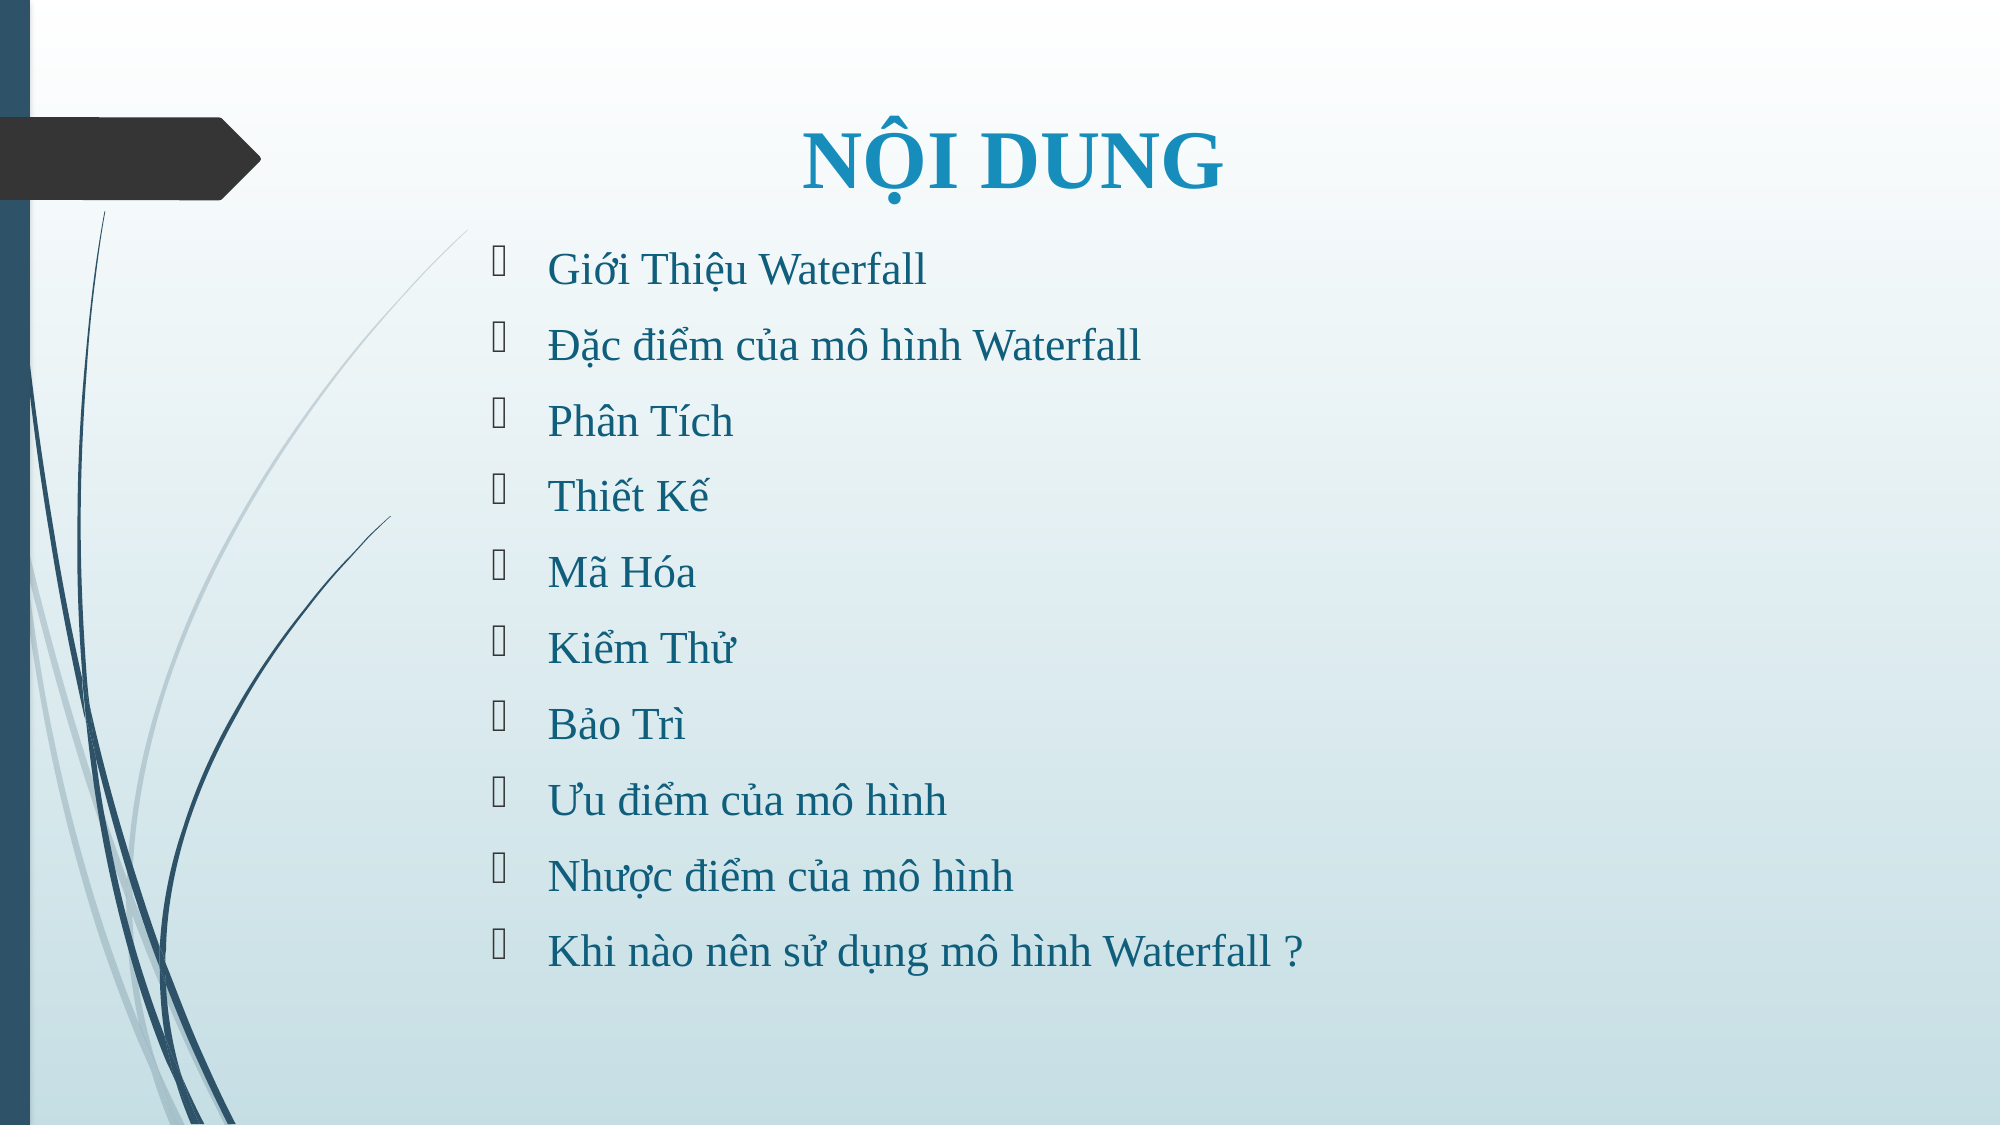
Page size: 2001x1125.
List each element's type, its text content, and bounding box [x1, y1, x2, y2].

list Giới Thiệu Waterfall Đặc điểm của mô hình Waterfall Phân Tích Thiết Kế Mã Hóa Kiểm Thử Bảo Trì Ưu điểm của mô hình Nhược điểm của mô hình Khi nào nên sử dụng mô hình Waterfall ? [476, 231, 2000, 1091]
title NỘI DUNG [28, 97, 2000, 232]
